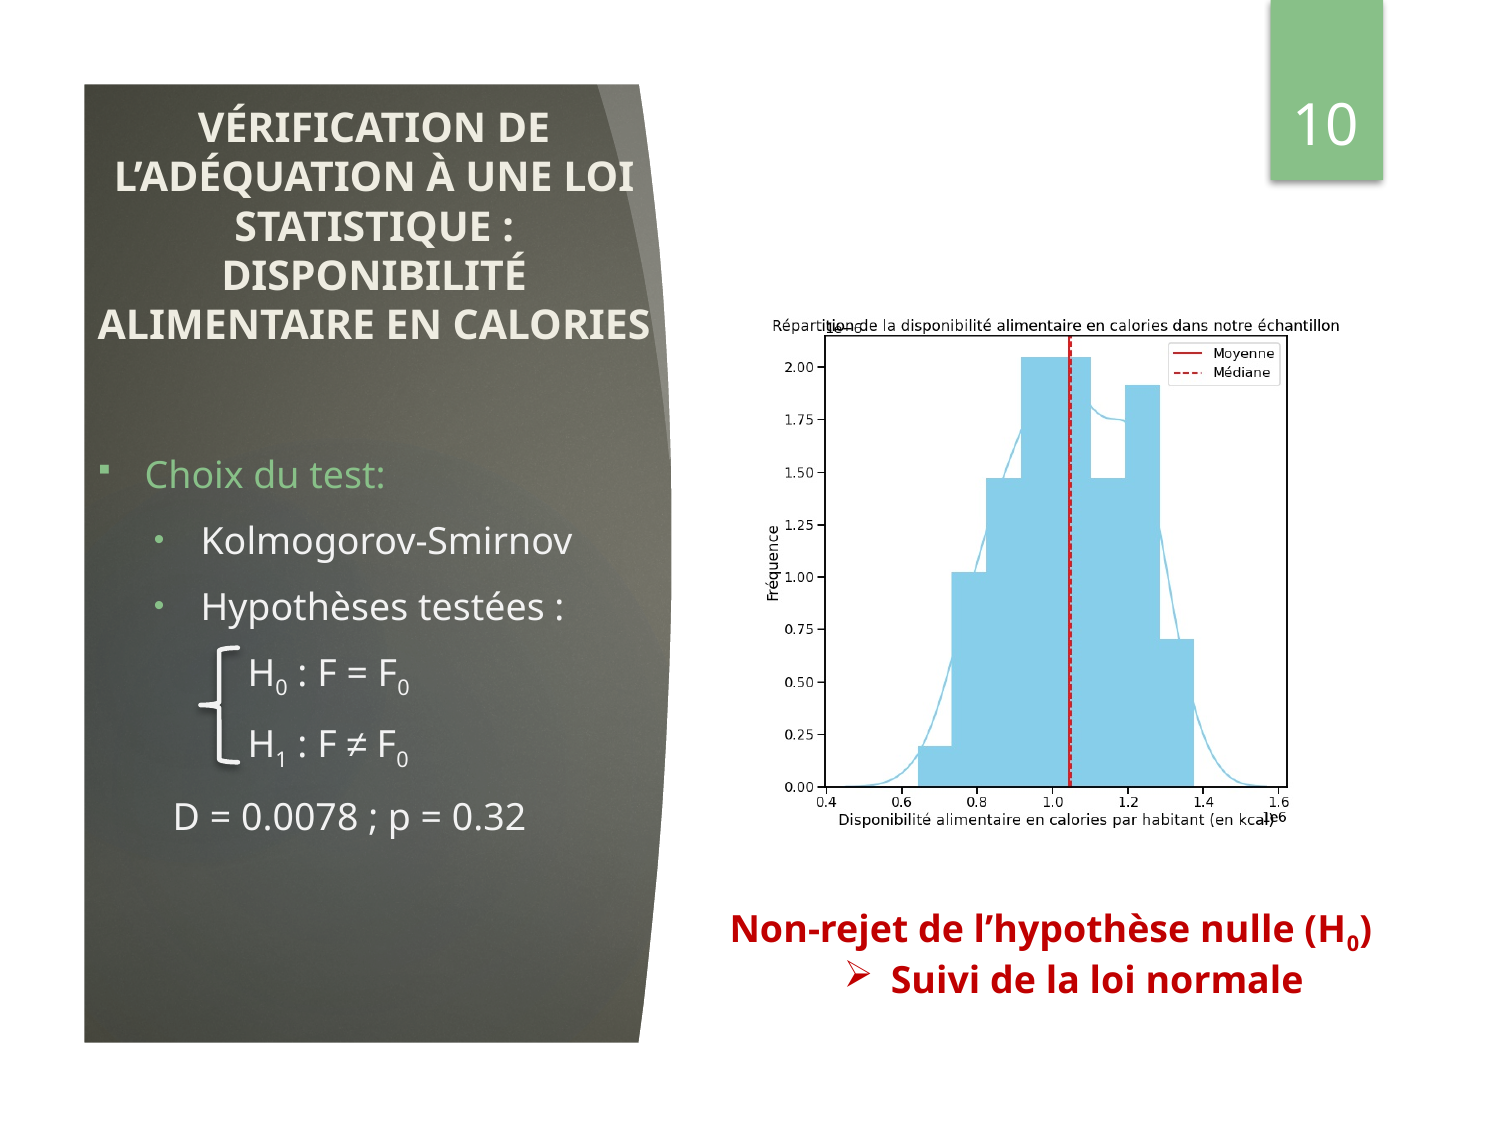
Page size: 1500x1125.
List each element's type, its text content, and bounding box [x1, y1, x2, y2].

title Vérification de l’adéquation à une loi statistique : Disponibilité alimentaire en calories [82, 85, 666, 404]
slide_number 10 [1273, 48, 1378, 175]
text_box Choix du test: Kolmogorov-Smirnov Hypothèses testées : H0 : F = F0 H1 : F ≠ F0 D = 0.0078 ; p = 0.32 [82, 443, 640, 1040]
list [749, 264, 1347, 861]
text_box Non-rejet de l’hypothèse nulle (H0) Suivi de la loi normale [714, 897, 1434, 1099]
